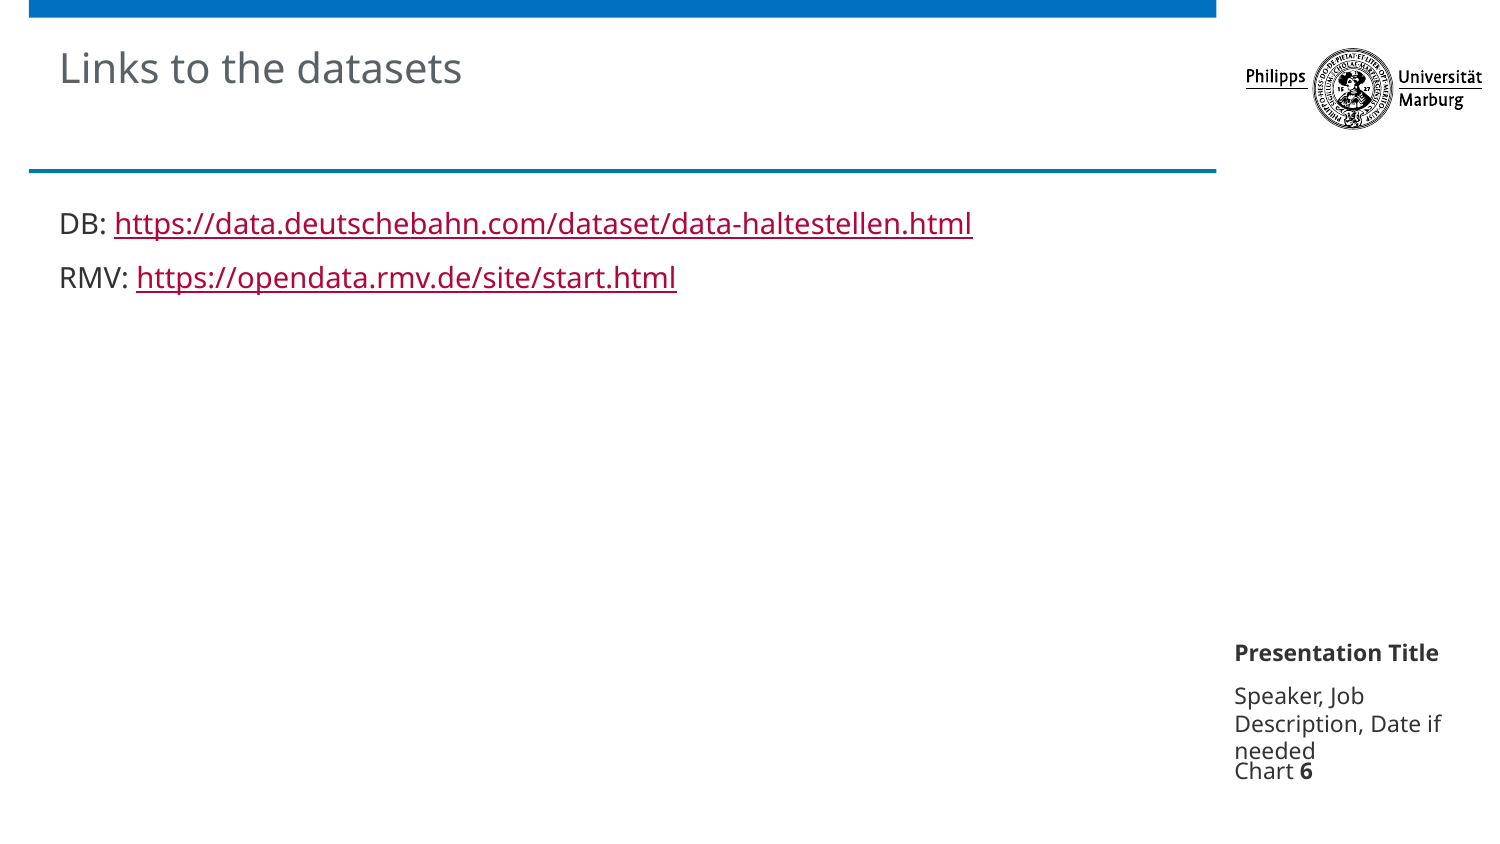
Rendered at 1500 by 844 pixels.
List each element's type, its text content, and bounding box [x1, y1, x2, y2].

slide_number Speaker, Job Description, Date if needed [1216, 681, 1471, 758]
title Links to the datasets [58, 17, 1187, 170]
footer Presentation Title [1216, 584, 1471, 670]
slide_number Chart 6 [1216, 758, 1471, 788]
list DB: https://data.deutschebahn.com/dataset/data-haltestellen.html RMV: https://opendata.rmv.de/site/start.html [58, 203, 1187, 788]
